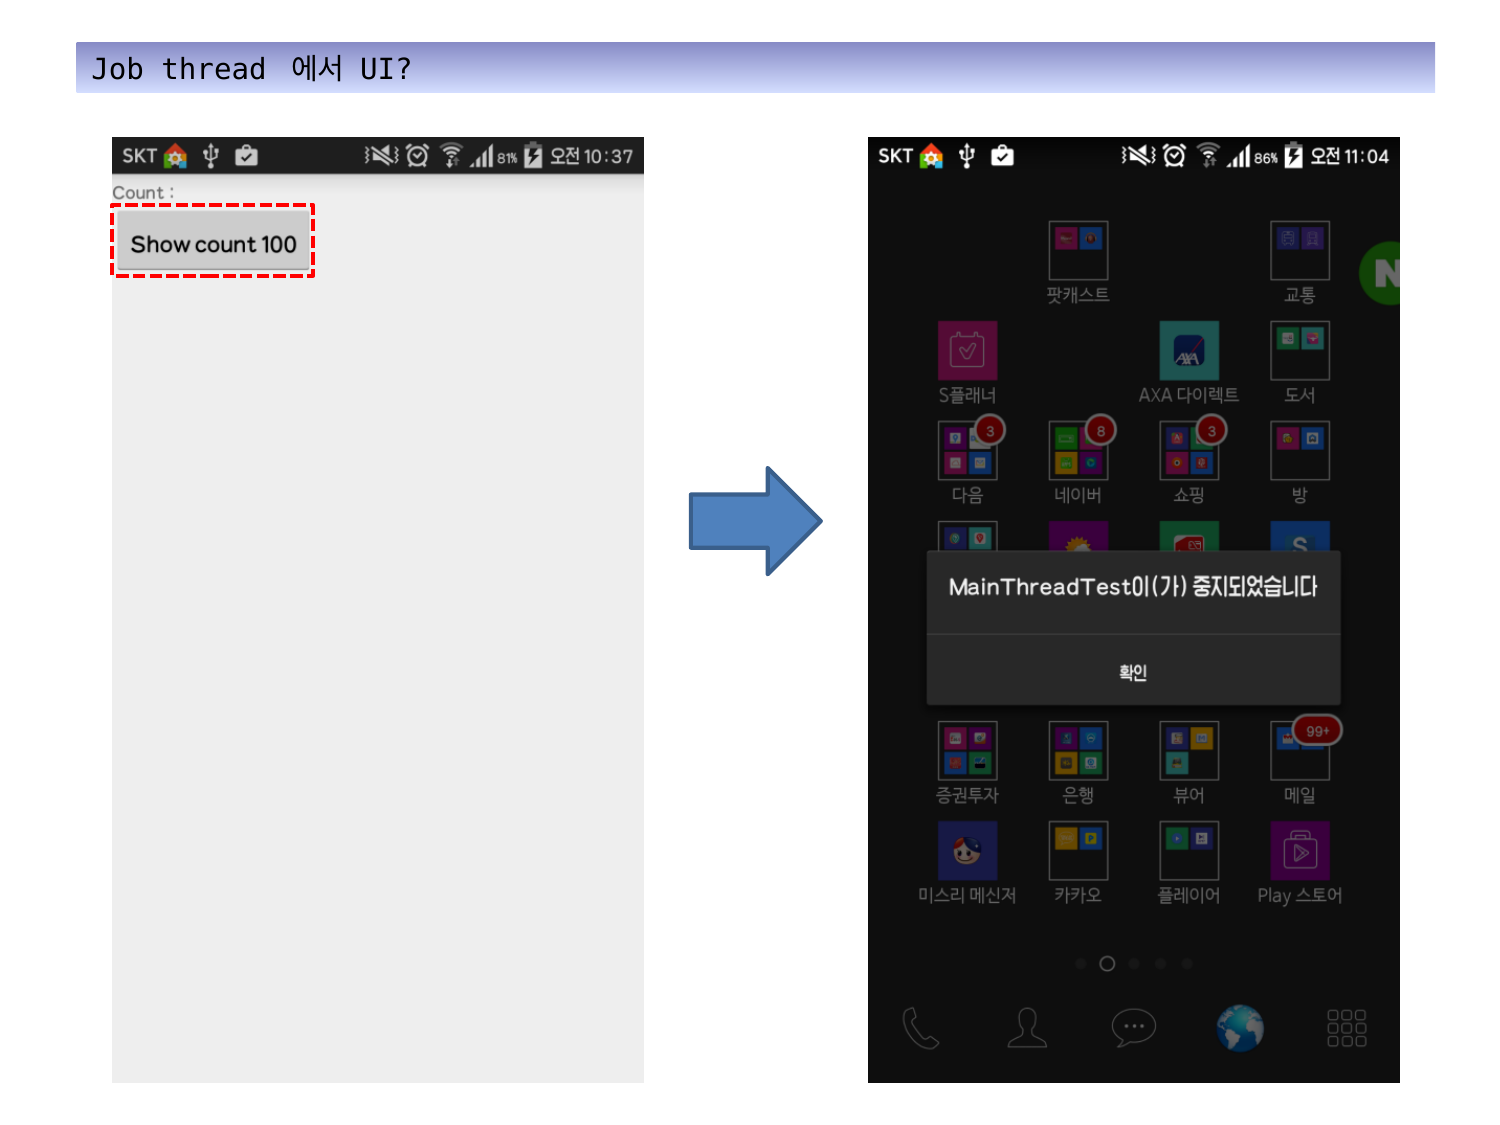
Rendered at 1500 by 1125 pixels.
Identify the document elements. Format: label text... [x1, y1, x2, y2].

text_box Job thread 에서 UI? [76, 42, 1436, 93]
picture [111, 136, 644, 1083]
text_box [688, 466, 823, 577]
picture [867, 136, 1400, 1083]
